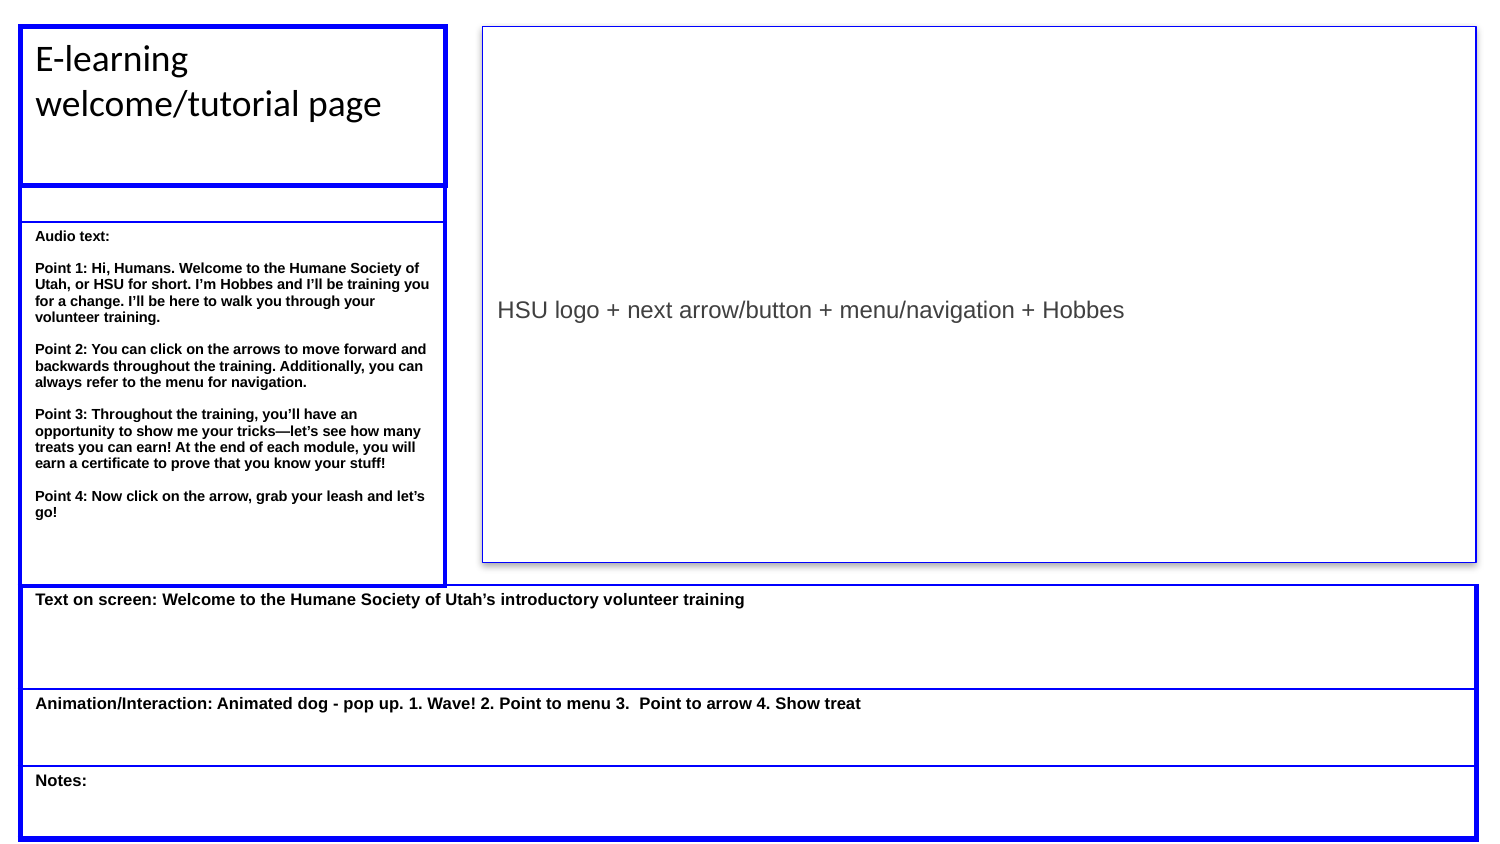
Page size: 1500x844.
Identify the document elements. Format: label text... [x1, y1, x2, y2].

table_cell Animation/Interaction: Animated dog - pop up. 1. Wave! 2. Point to menu 3. Point to arrow 4. Show treat [23, 690, 1474, 765]
table_header Text on screen: Welcome to the Humane Society of Utah’s introductory volunteer training [23, 586, 1474, 688]
text_box HSU logo + next arrow/button + menu/navigation + Hobbes [482, 26, 1477, 563]
table_cell Audio text: Point 1: Hi, Humans. Welcome to the Humane Society of Utah, or HSU for short. I’m Hobbes and I’ll be training you for a change. I’ll be here to walk you through your volunteer training. Point 2: You can click on the arrows to move forward and backwards throughout the training. Additionally, you can always refer to the menu for navigation. Point 3: Throughout the training, you’ll have an opportunity to show me your tricks—let’s see how many treats you can earn! At the end of each module, you will earn a certificate to prove that you know your stuff! Point 4: Now click on the arrow, grab your leash and let’s go! [22, 223, 443, 584]
table_cell Notes: [23, 767, 1474, 836]
text_box E-learning welcome/tutorial page [20, 26, 446, 186]
table_header [22, 188, 443, 221]
